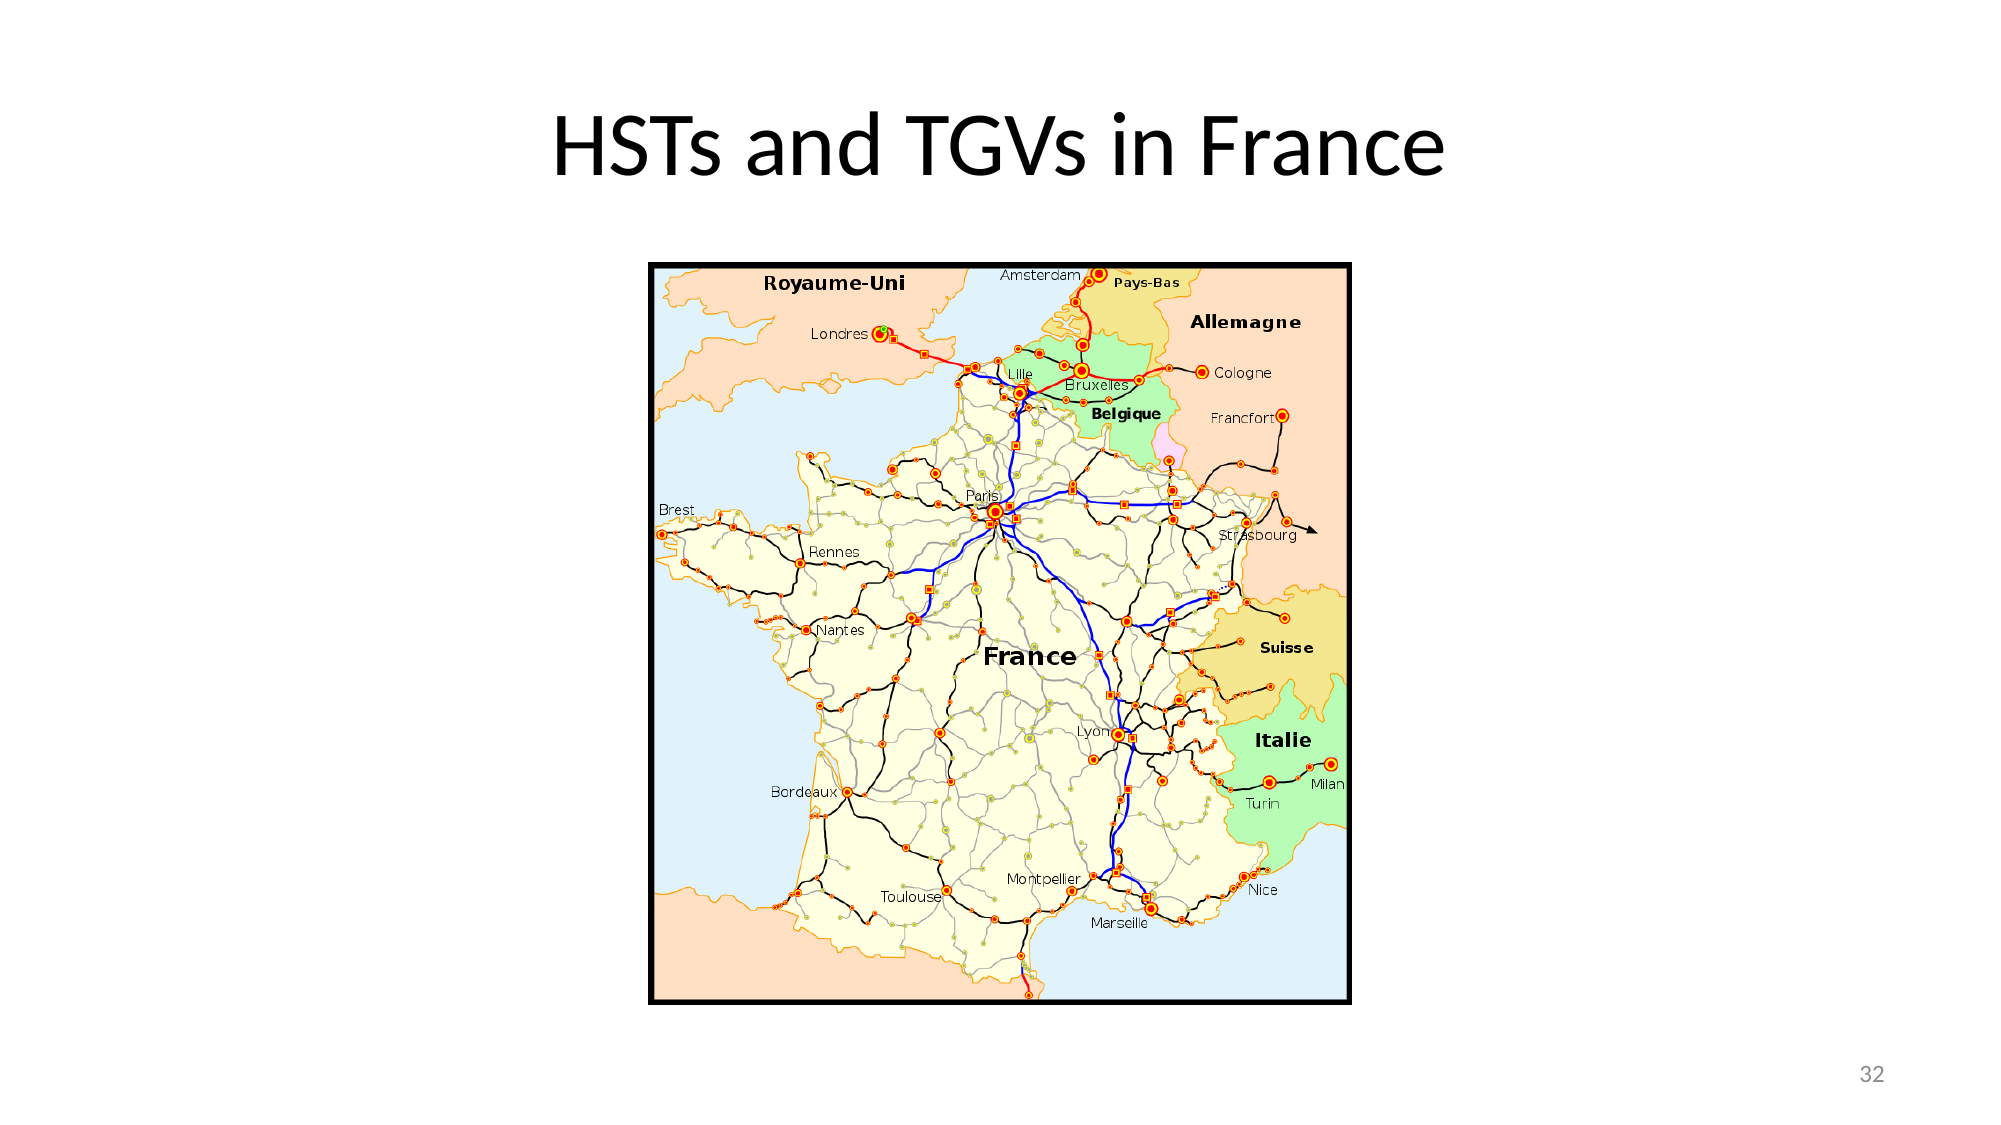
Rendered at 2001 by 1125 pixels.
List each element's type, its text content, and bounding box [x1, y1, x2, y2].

slide_number 32 [1433, 1042, 1900, 1103]
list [648, 262, 1352, 1006]
title HSTs and TGVs in France [99, 45, 1900, 233]
